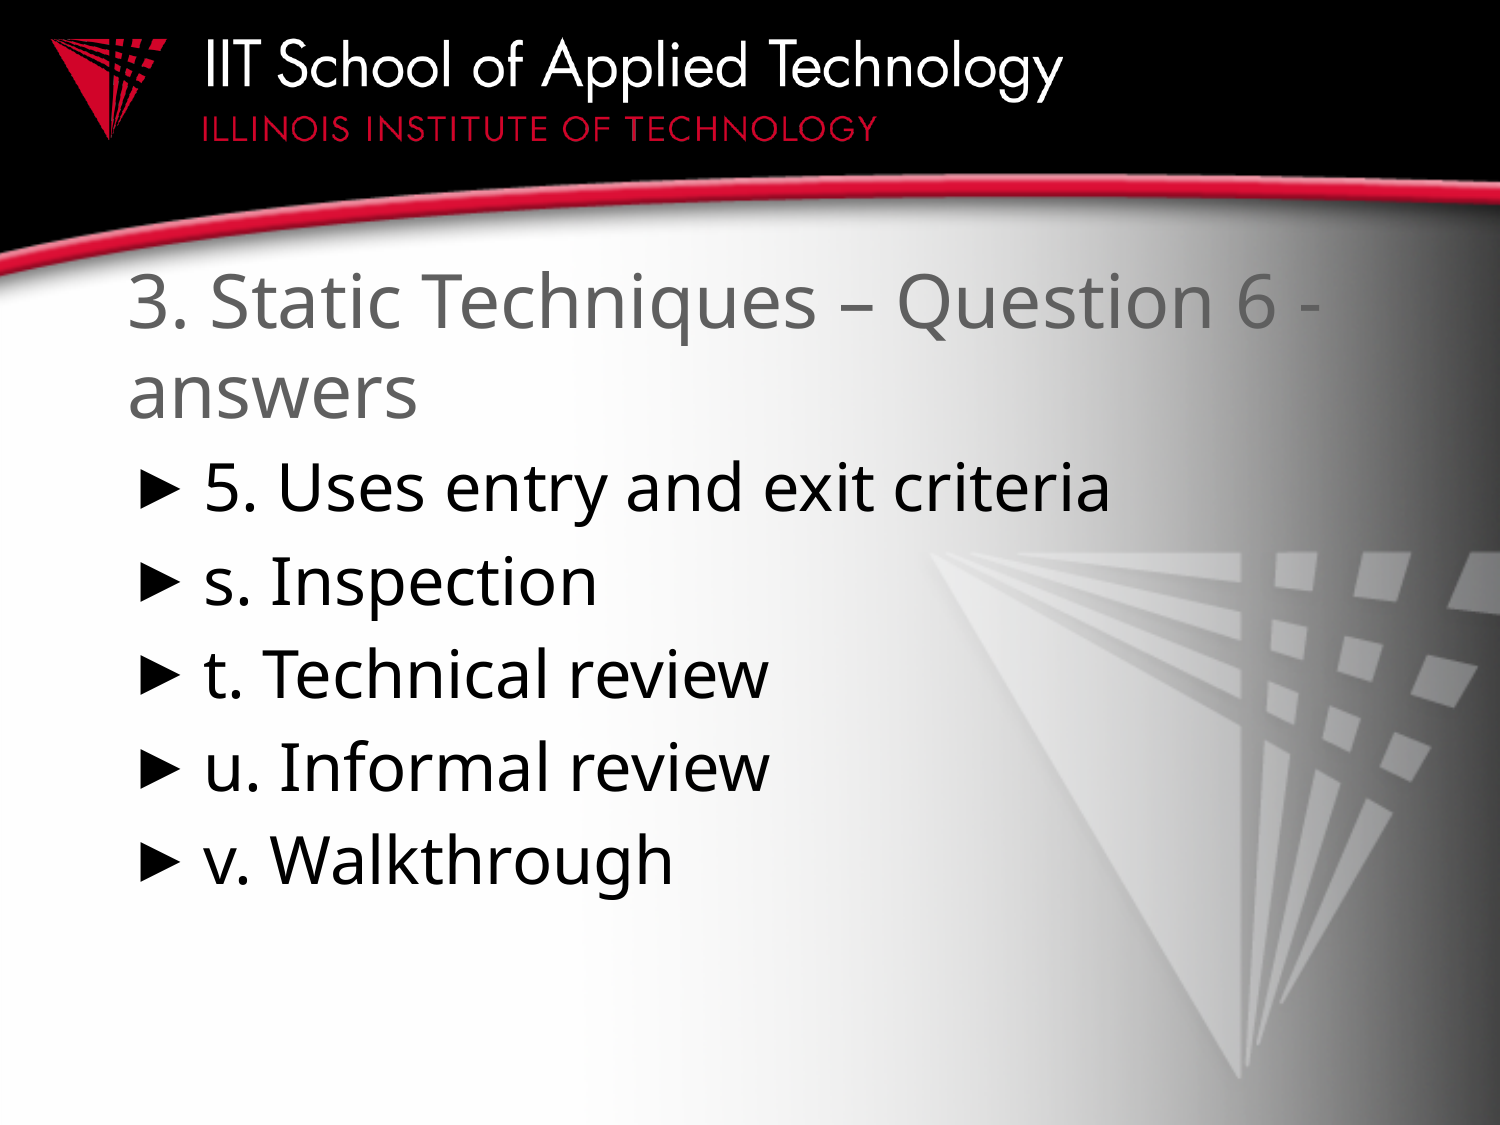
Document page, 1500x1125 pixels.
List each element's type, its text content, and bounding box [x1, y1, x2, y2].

picture [0, 0, 1500, 1125]
title 3. Static Techniques – Question 6 - answers [112, 249, 1388, 437]
list 5. Uses entry and exit criteria s. Inspection t. Technical review u. Informal review v. Walkthrough [112, 437, 1388, 1063]
